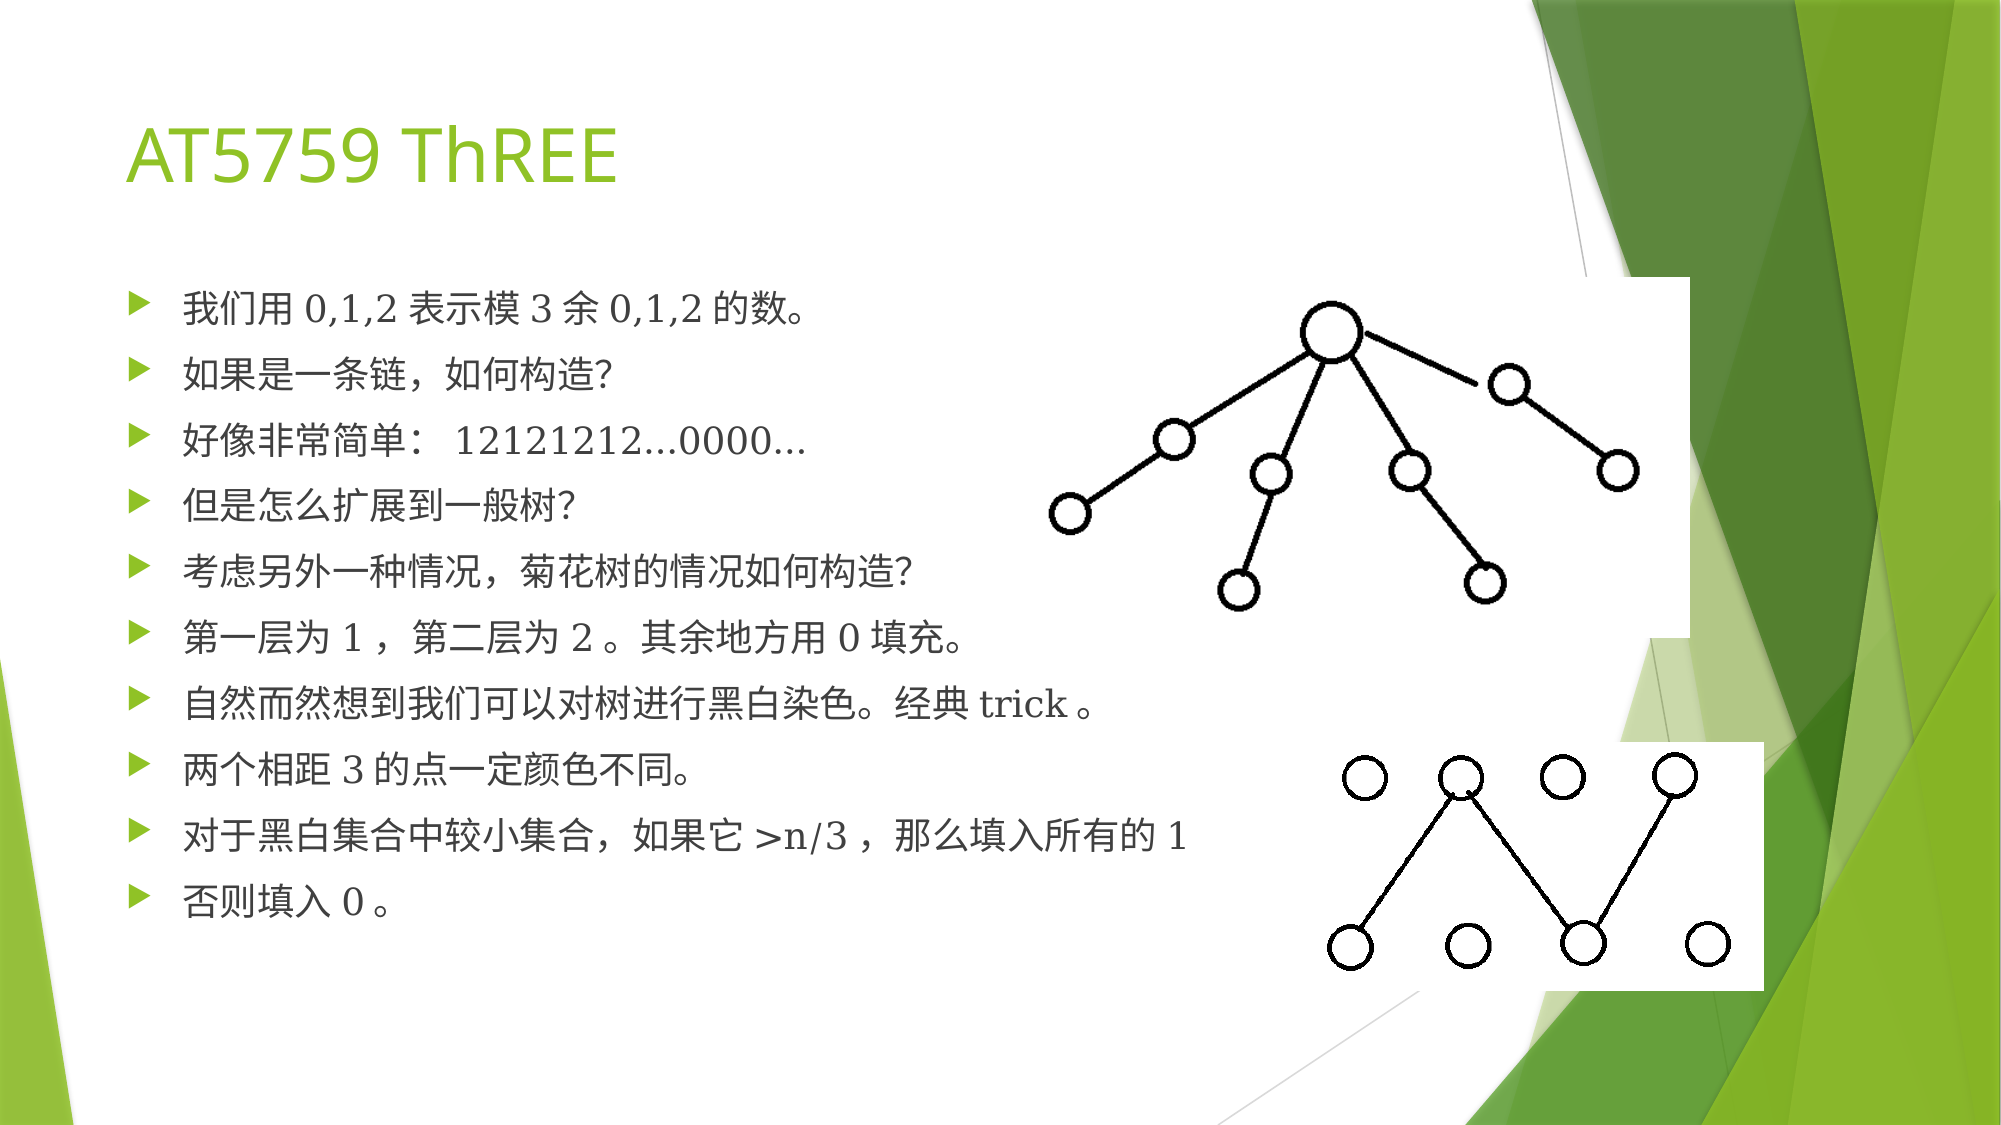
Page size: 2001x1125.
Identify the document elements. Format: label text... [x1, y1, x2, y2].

picture [1278, 741, 1765, 992]
list 我们用0,1,2表示模3余0,1,2的数。 如果是一条链，如何构造？ 好像非常简单：12121212…0000… 但是怎么扩展到一般树？ 考虑另外一种情况，菊花树的情况如何构造？ 第一层为1，第二层为2。其余地方用0填充。 自然而然想到我们可以对树进行黑白染色。经典trick。 两个相距3的点一定颜色不同。 对于黑白集合中较小集合，如果它>n/3，那么填入所有的1 否则填入0。 [111, 277, 1522, 992]
title AT5759 ThREE [111, 99, 1522, 277]
picture [1001, 276, 1690, 639]
